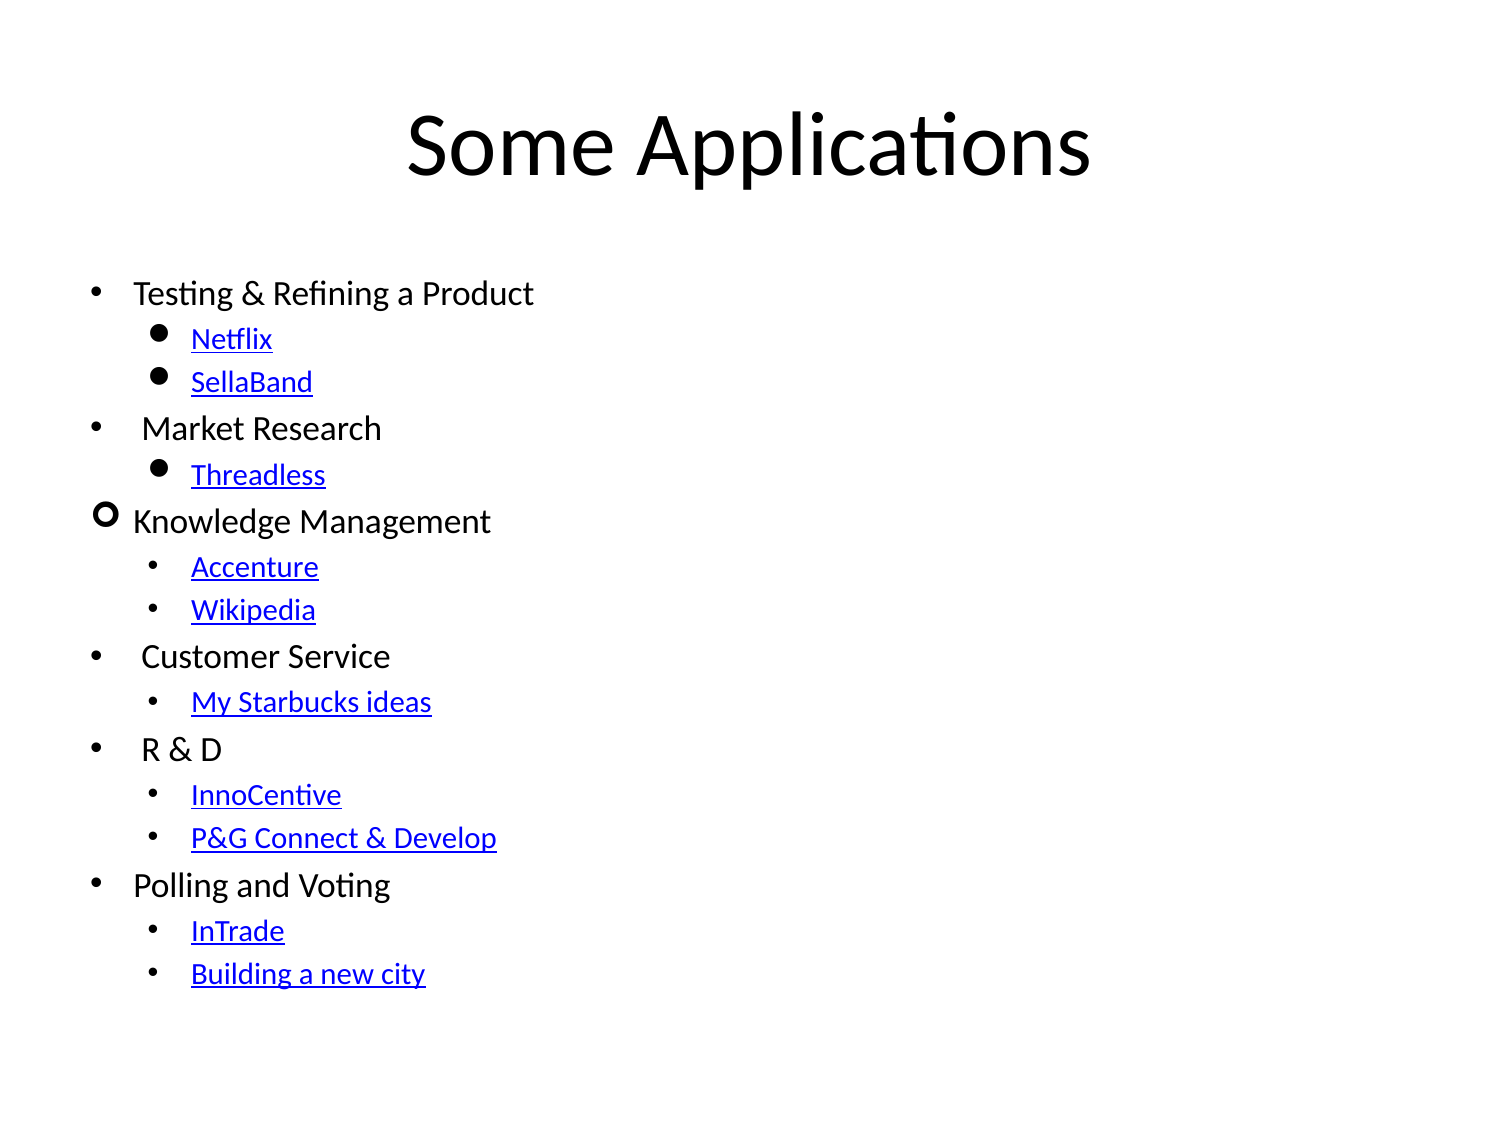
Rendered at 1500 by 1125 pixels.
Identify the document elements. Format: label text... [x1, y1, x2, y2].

list Testing & Refining a Product Netflix SellaBand Market Research Threadless Knowledge Management Accenture Wikipedia Customer Service My Starbucks ideas R & D InnoCentive P&G Connect & Develop Polling and Voting InTrade Building a new city [75, 262, 1425, 1005]
title Some Applications [75, 45, 1425, 233]
